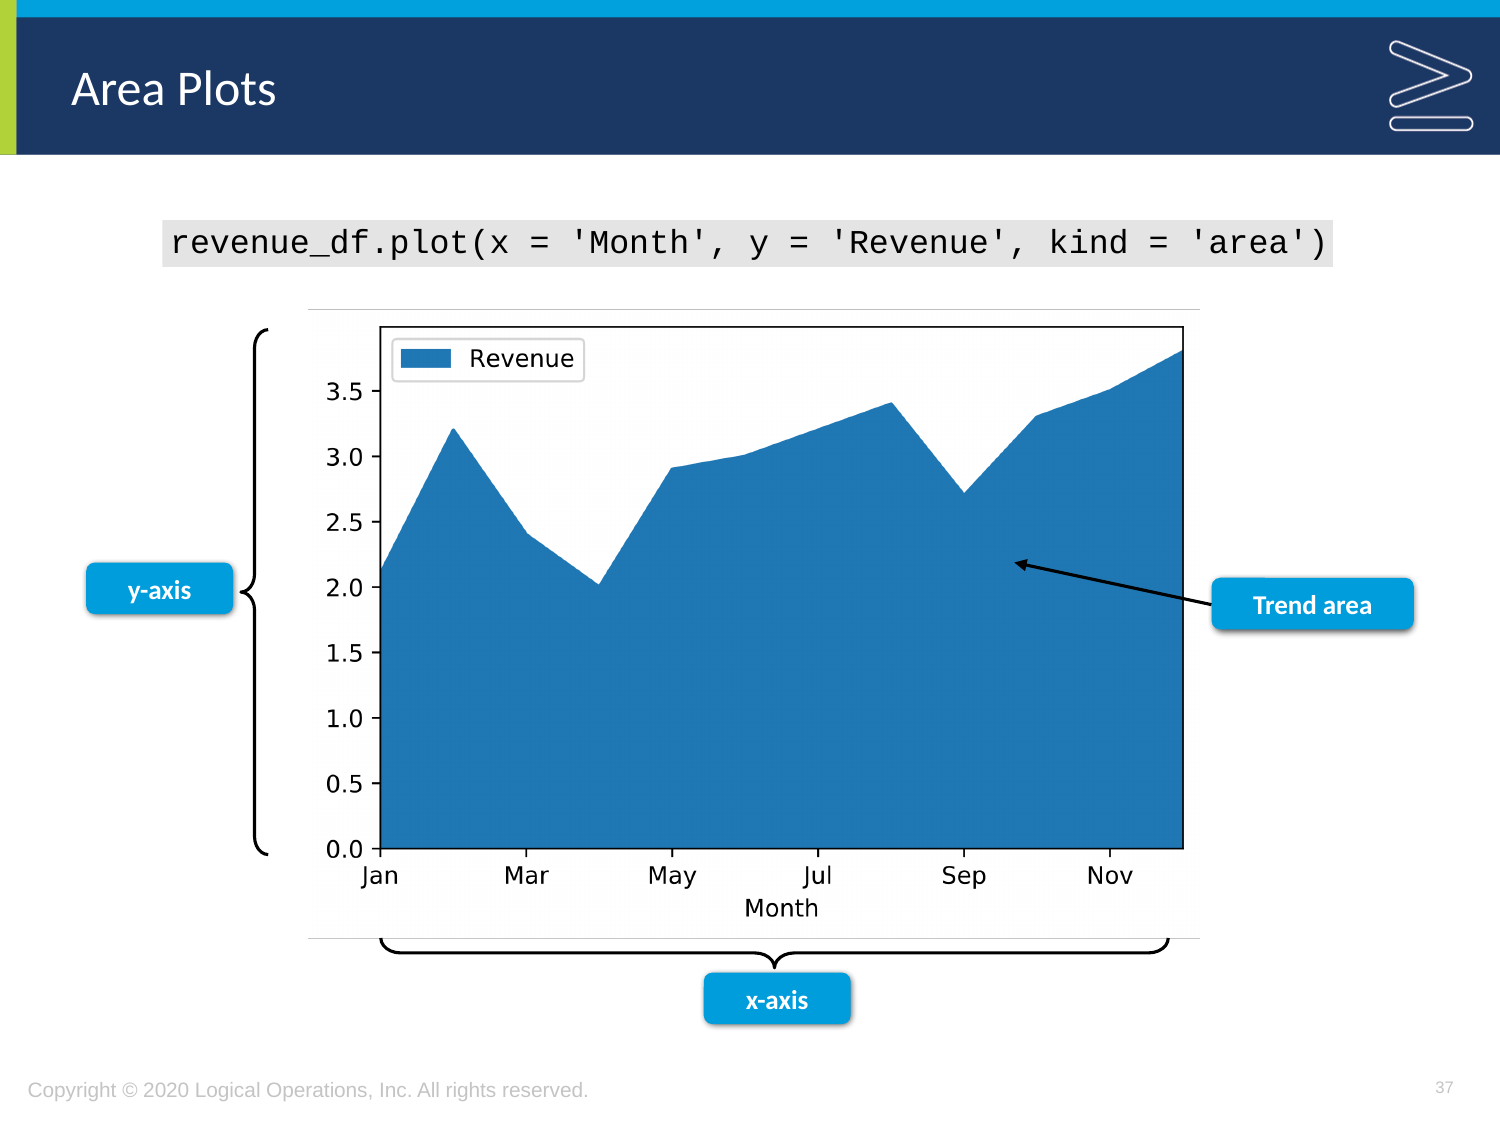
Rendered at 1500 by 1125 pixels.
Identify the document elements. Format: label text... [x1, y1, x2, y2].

picture [1350, 18, 1500, 155]
title Area Plots [56, 16, 1350, 155]
picture [0, 0, 56, 155]
text_box revenue_df.plot(x = 'Month', y = 'Revenue', kind = 'area') [56, 212, 1444, 1021]
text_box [85, 309, 1414, 1025]
slide_number 37 [1118, 1057, 1469, 1118]
